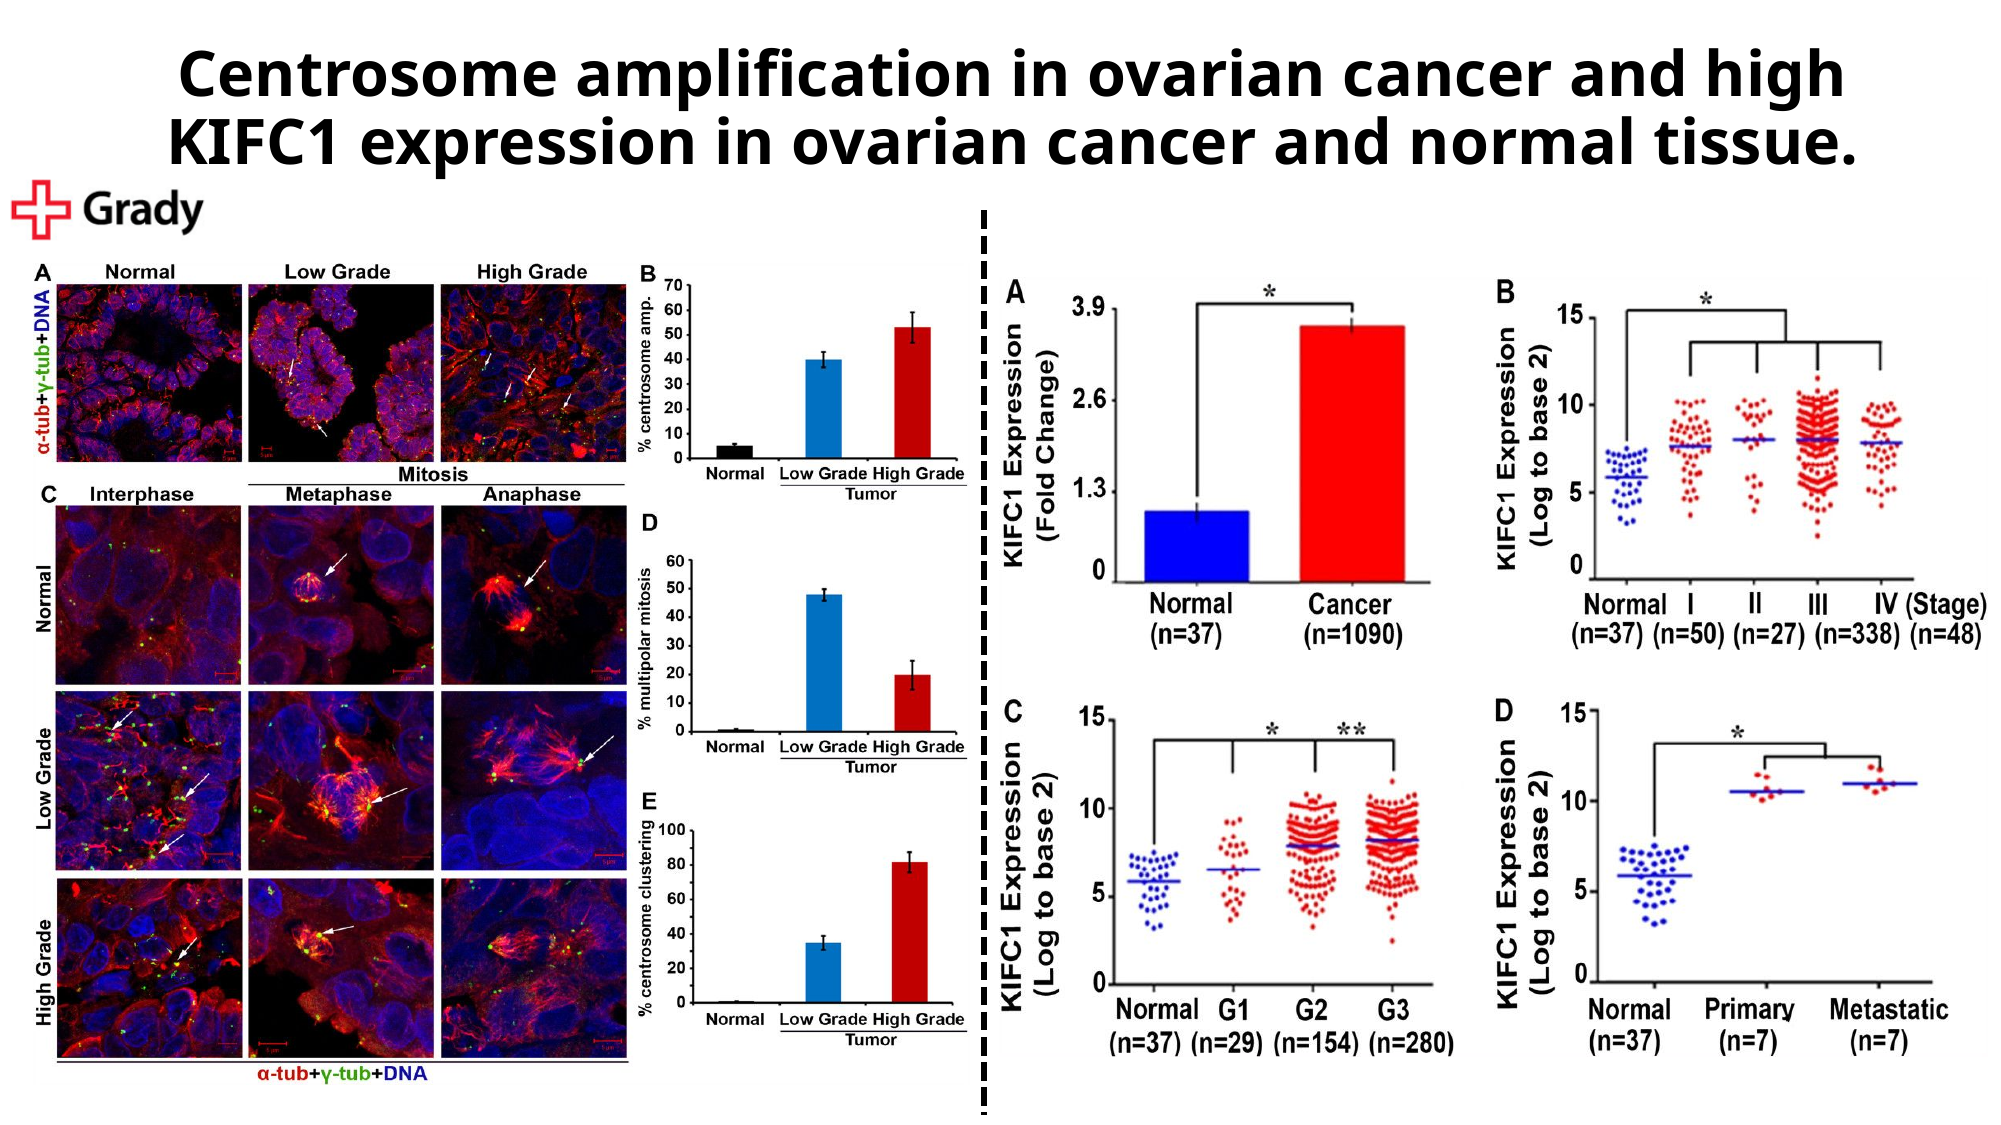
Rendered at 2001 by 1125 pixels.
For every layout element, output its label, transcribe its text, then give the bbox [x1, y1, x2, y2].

picture [0, 102, 970, 1085]
picture [999, 277, 1988, 1057]
title Centrosome amplification in ovarian cancer and high KIFC1 expression in ovarian cancer and normal tissue. [150, 1, 1876, 219]
